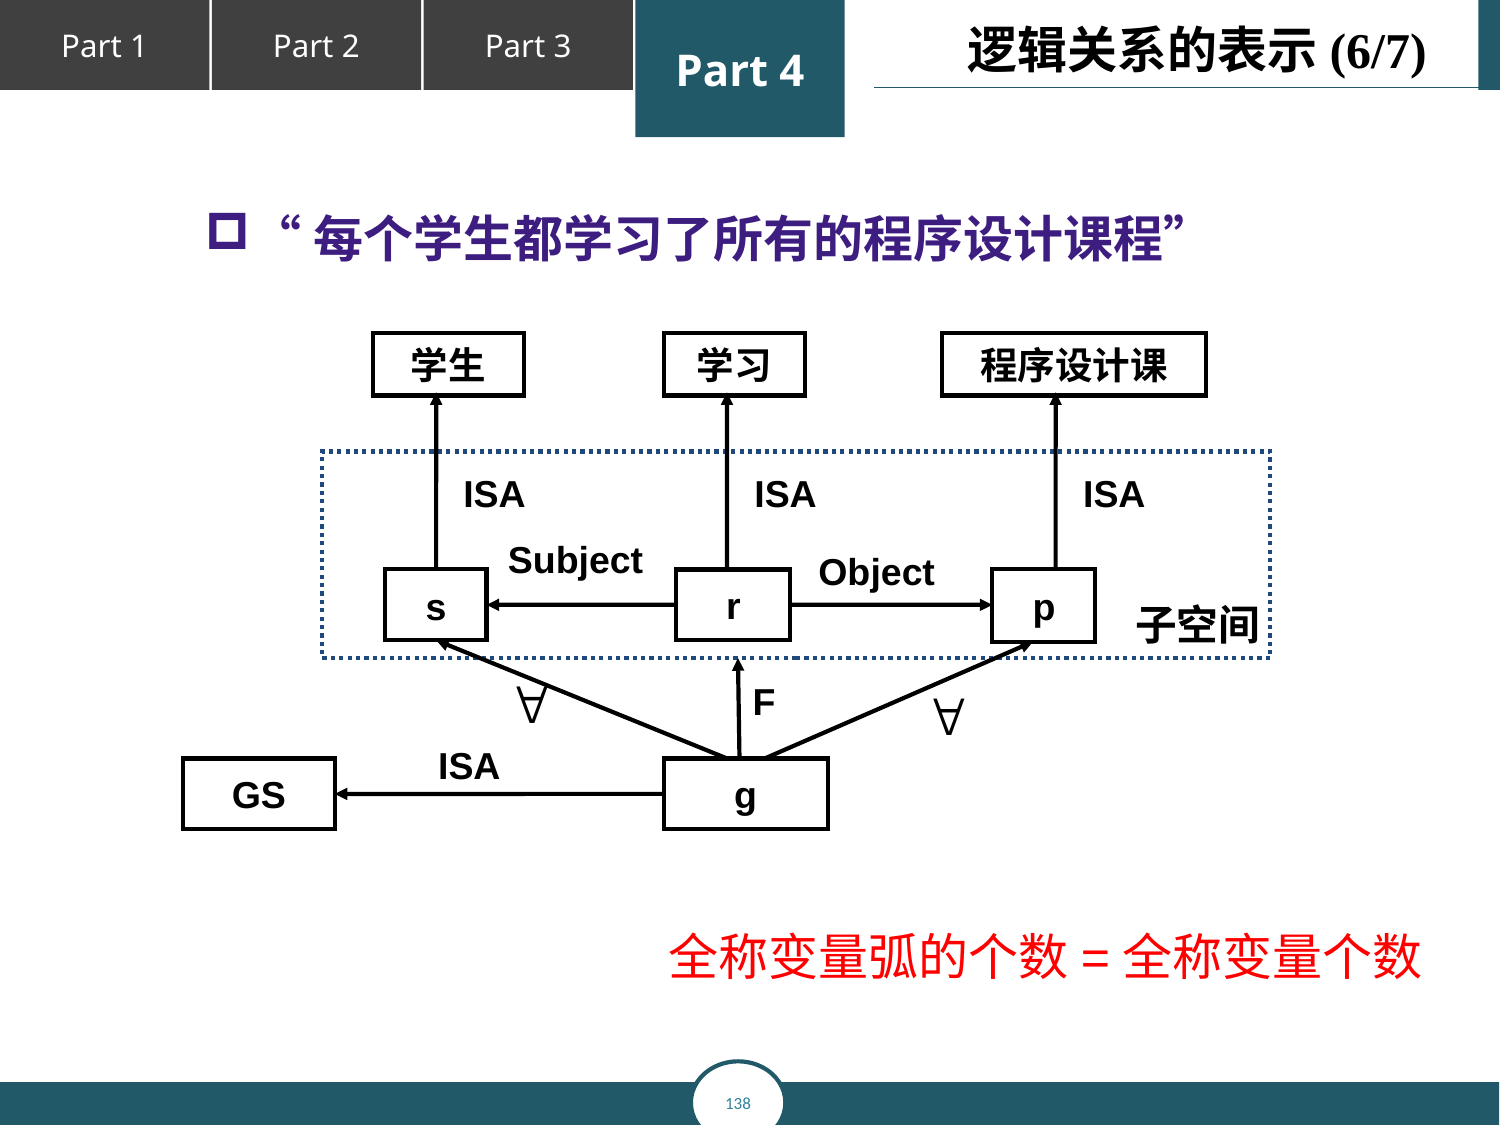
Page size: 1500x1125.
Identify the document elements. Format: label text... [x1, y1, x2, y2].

text_box 逻辑关系的表示(6/7) [952, 11, 1442, 87]
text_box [182, 332, 1296, 830]
text_box 全称变量弧的个数=全称变量个数 [654, 917, 1458, 993]
list “每个学生都学习了所有的程序设计课程” [77, 200, 1266, 963]
